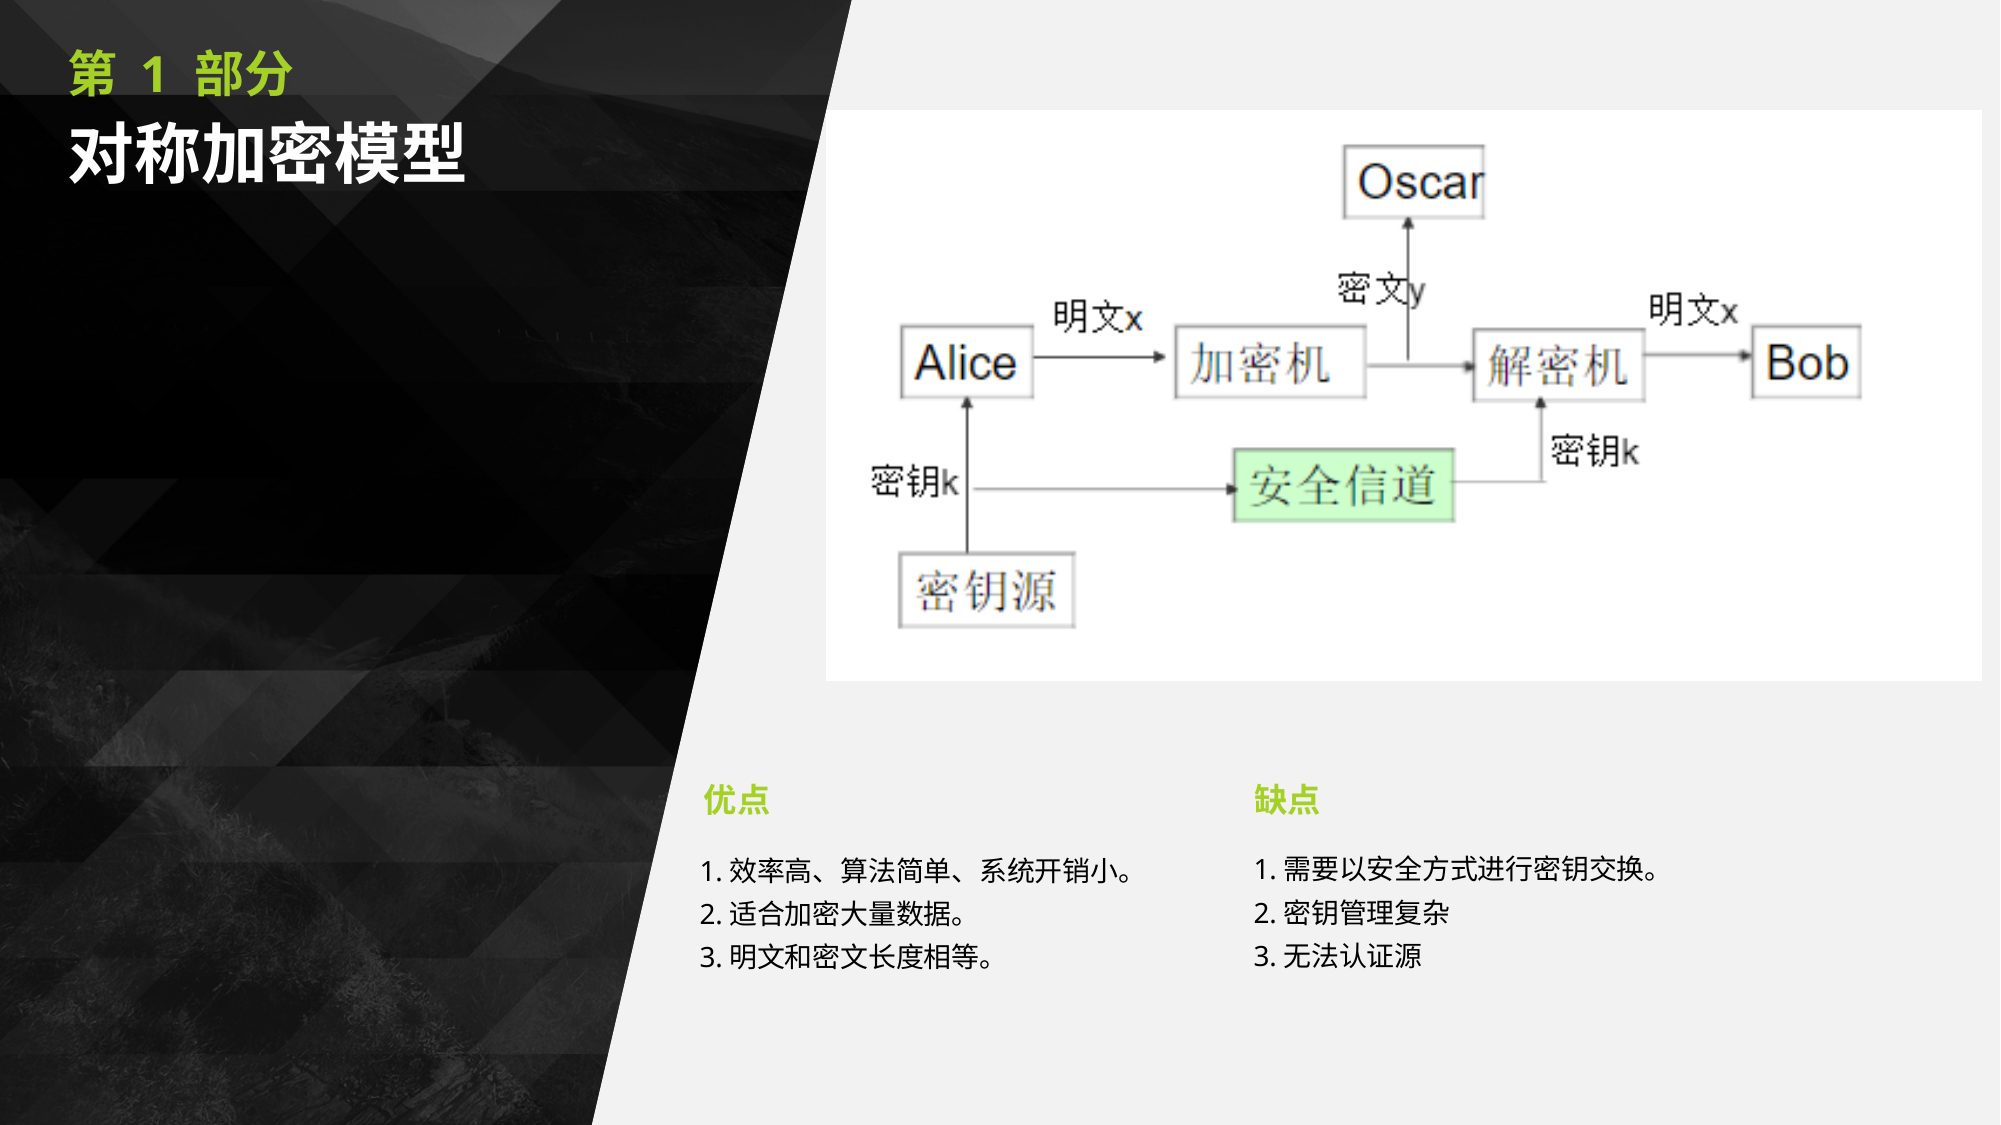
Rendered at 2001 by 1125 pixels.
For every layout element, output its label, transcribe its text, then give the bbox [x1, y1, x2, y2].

list 第 1 部分 [52, 41, 630, 112]
text_box 优点 [689, 771, 786, 827]
text_box 1.需要以安全方式进行密钥交换。 2.密钥管理复杂 3.无法认证源 [1238, 834, 1672, 980]
picture [0, 0, 1982, 1125]
text_box 1.效率高、算法简单、系统开销小。 2.适合加密大量数据。 3.明文和密文长度相等。 [684, 836, 1527, 981]
list 对称加密模型 [52, 113, 629, 198]
text_box 缺点 [1239, 771, 1336, 827]
